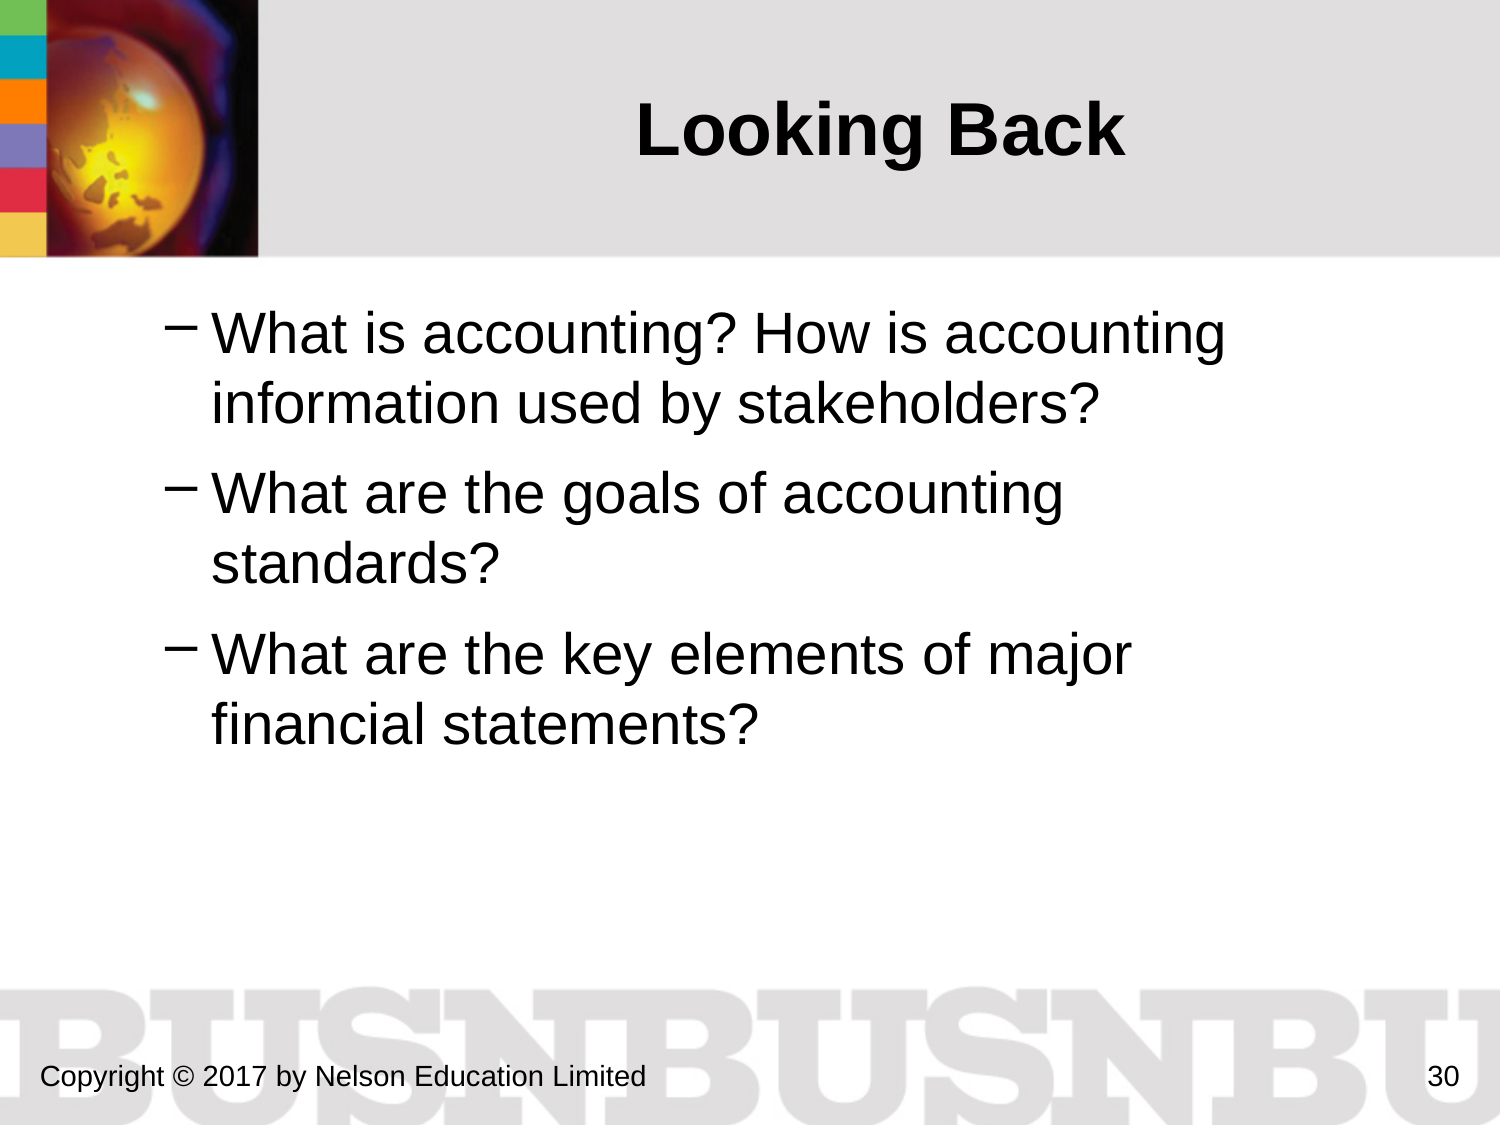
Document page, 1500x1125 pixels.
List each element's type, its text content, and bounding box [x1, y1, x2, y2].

picture [0, 0, 1500, 1125]
slide_number 30 [1162, 1050, 1475, 1125]
footer Copyright © 2017 by Nelson Education Limited [24, 1050, 888, 1125]
list What is accounting? How is accounting information used by stakeholders? What are the goals of accounting standards? What are the key elements of major financial statements? [74, 287, 1351, 963]
title Looking Back [262, 0, 1500, 251]
